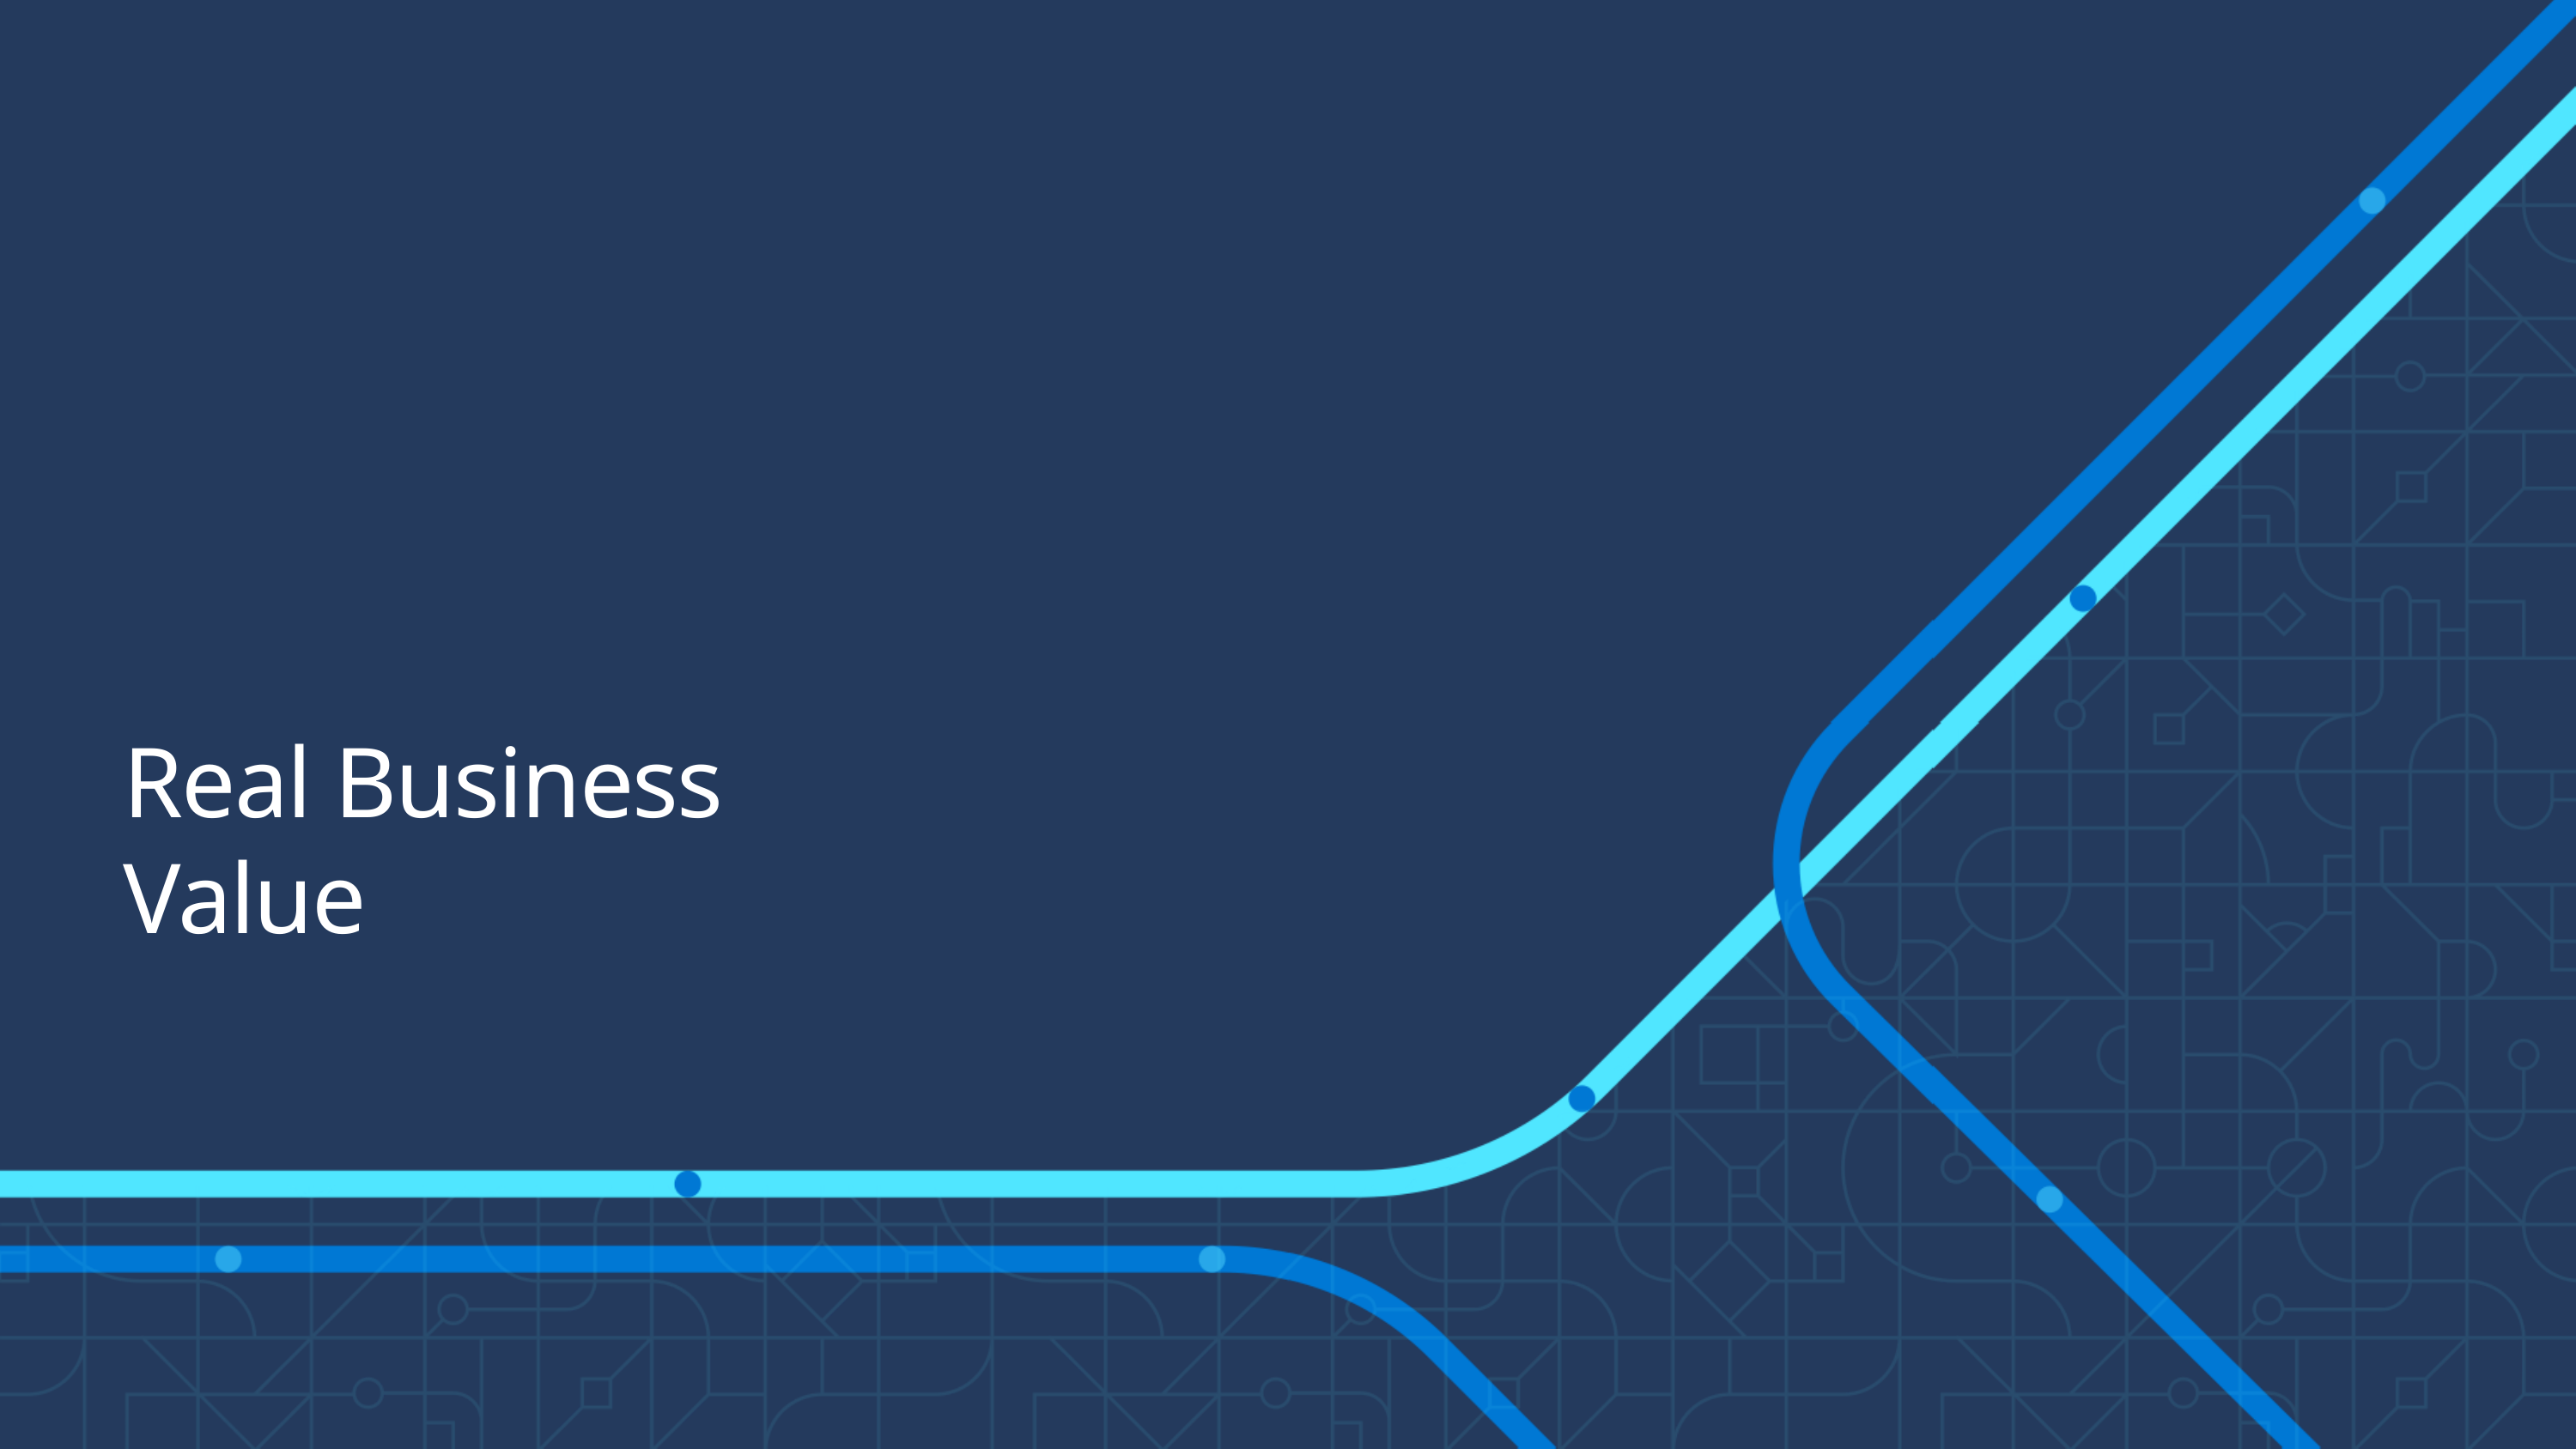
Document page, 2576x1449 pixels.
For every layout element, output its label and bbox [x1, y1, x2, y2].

text_box [0, 0, 2576, 1449]
